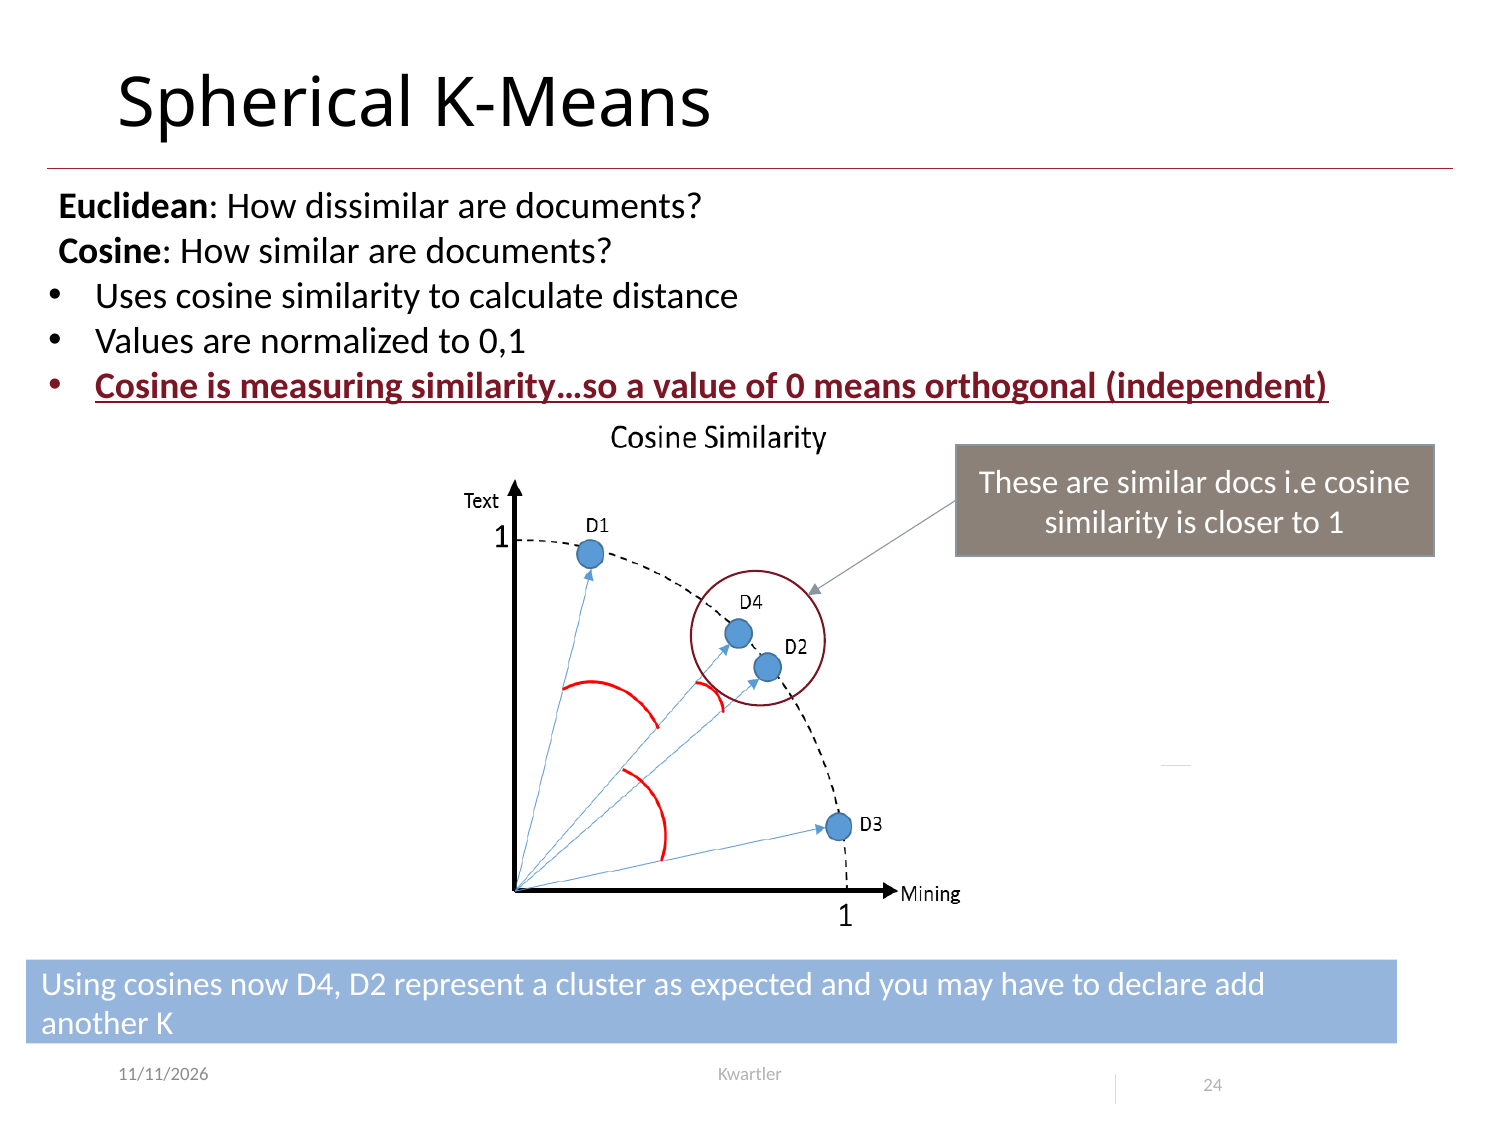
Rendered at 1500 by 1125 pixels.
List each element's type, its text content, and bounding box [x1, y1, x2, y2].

text_box Using cosines now D4, D2 represent a cluster as expected and you may have to declare add another K [25, 959, 1398, 1044]
slide_number 24 [1188, 1044, 1330, 1103]
footer Kwartler [496, 1044, 1004, 1103]
text_box These are similar docs i.e cosine similarity is closer to 1 [962, 444, 1435, 557]
title Spherical K-Means [103, 59, 1397, 157]
text_box Uses cosine similarity to calculate distance Values are normalized to 0,1 Cosine is measuring similarity…so a value of 0 means orthogonal (independent) [33, 263, 1369, 414]
text_box Euclidean: How dissimilar are documents? Cosine: How similar are documents? [43, 173, 719, 278]
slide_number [103, 1044, 441, 1103]
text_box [807, 500, 956, 596]
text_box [451, 404, 962, 956]
